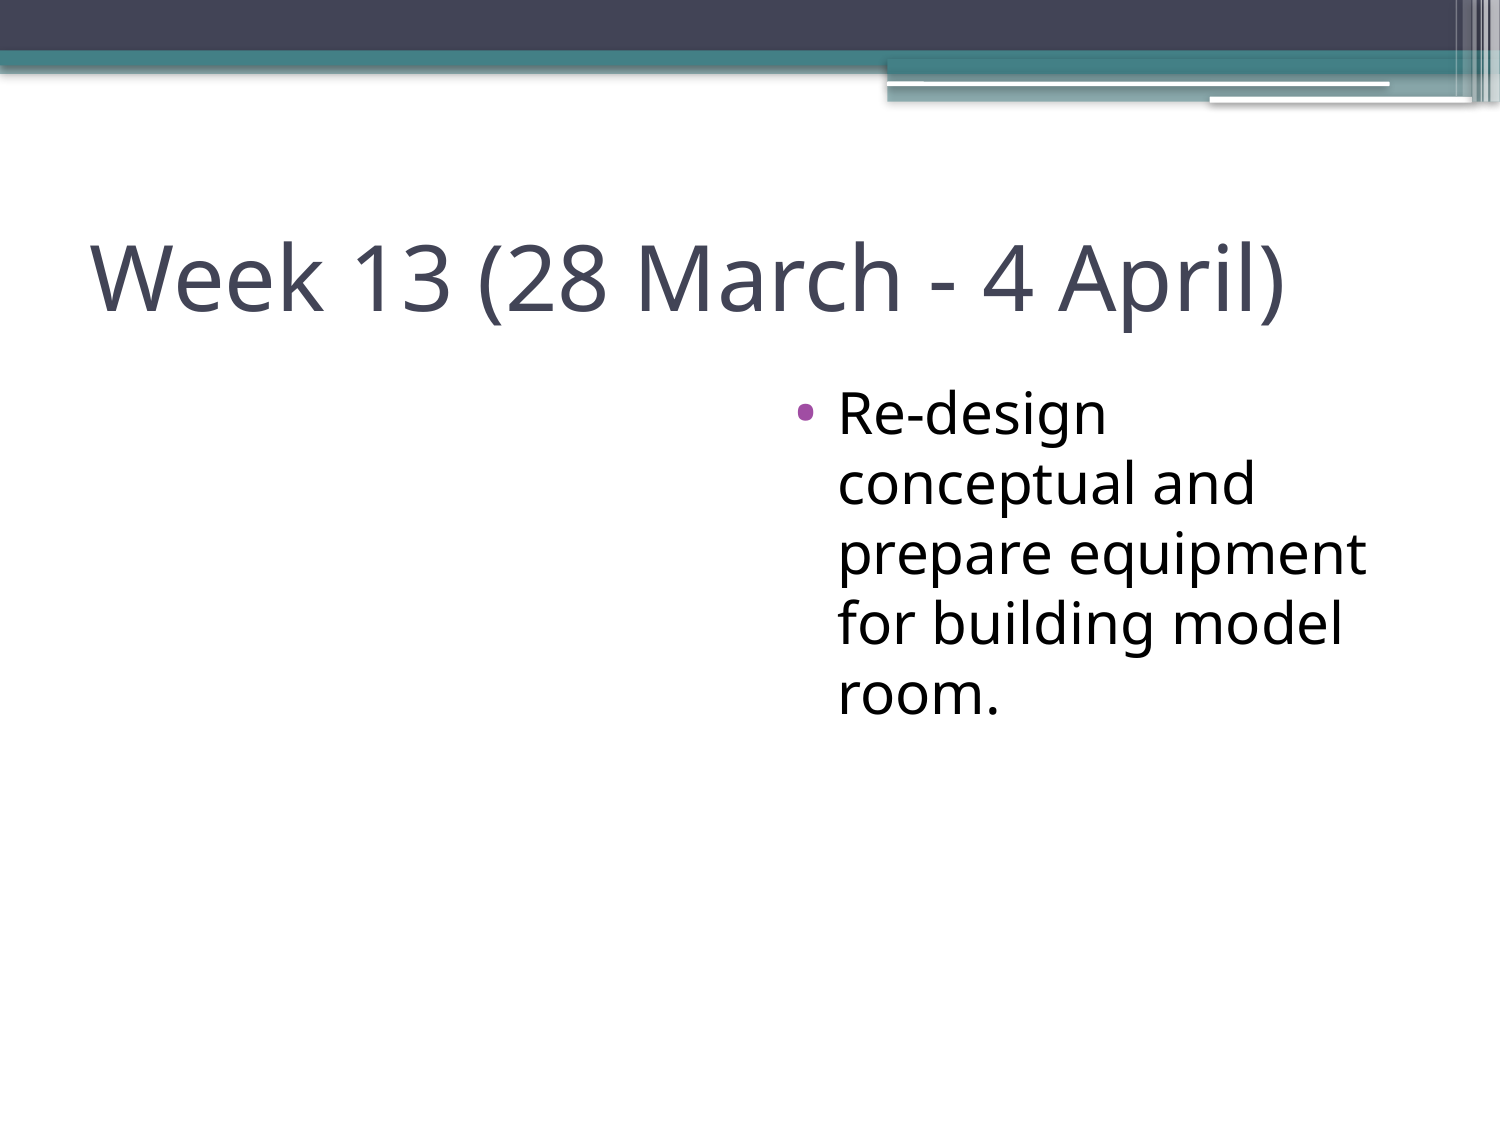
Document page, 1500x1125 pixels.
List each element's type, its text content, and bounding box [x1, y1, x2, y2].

list Re-design conceptual and prepare equipment for building model room. [762, 368, 1425, 1112]
title Week 13 (28 March - 4 April) [75, 187, 1425, 363]
